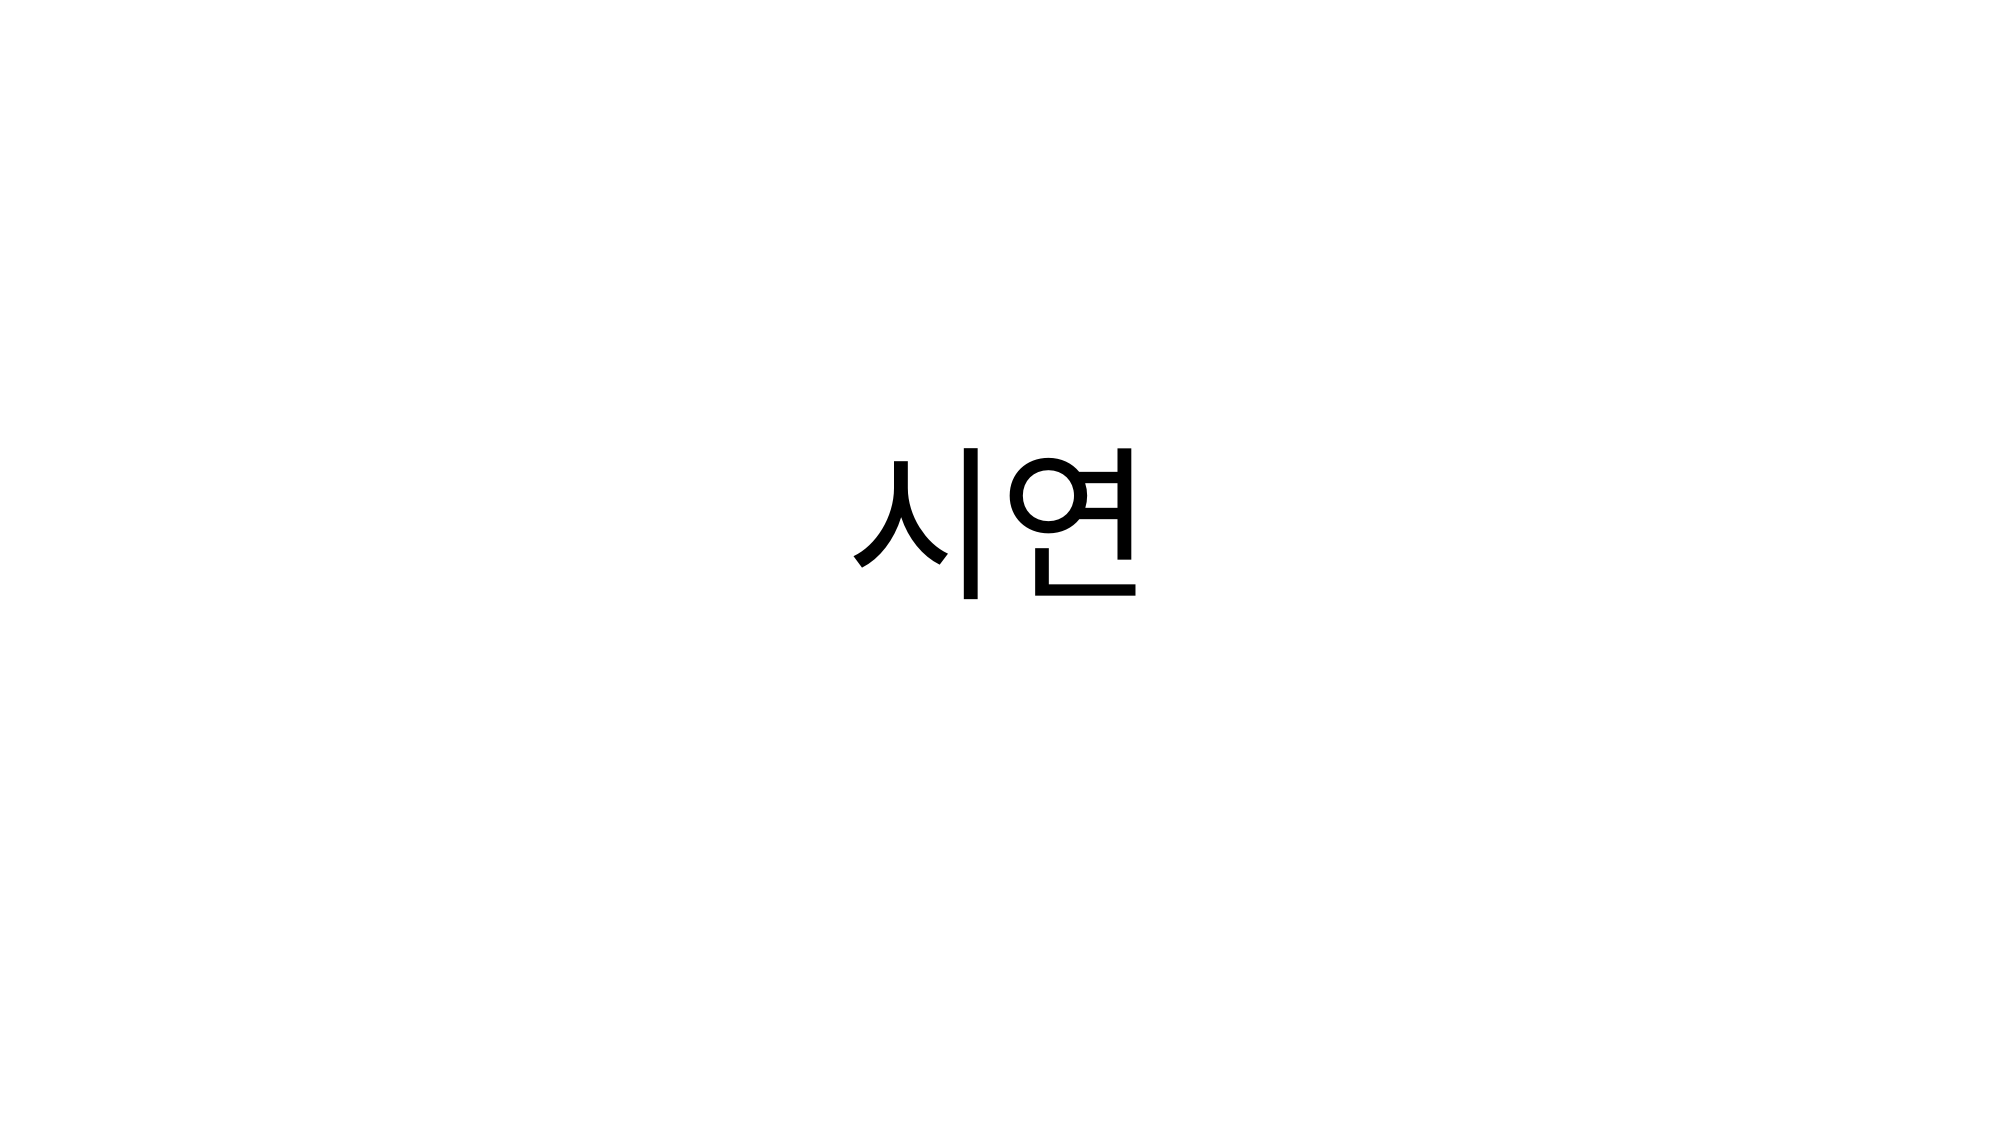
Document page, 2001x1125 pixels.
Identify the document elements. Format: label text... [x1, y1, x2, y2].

title 시연 [137, 59, 1863, 1004]
